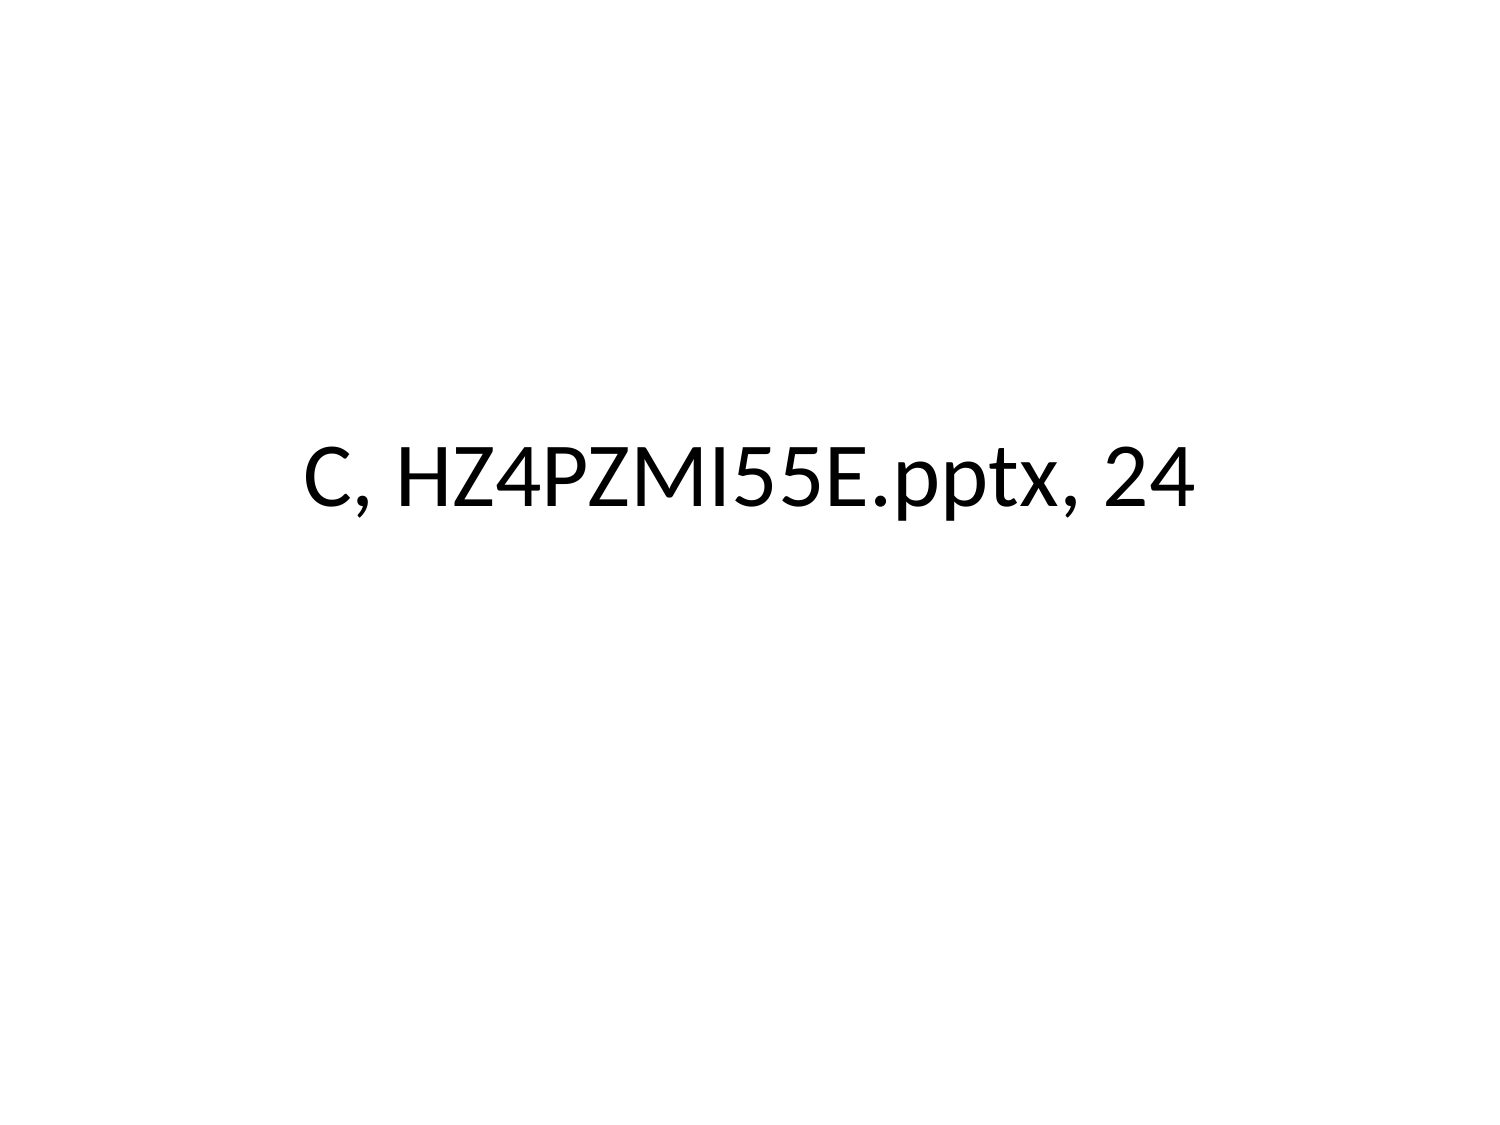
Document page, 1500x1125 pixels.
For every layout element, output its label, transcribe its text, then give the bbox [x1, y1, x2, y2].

title C, HZ4PZMI55E.pptx, 24 [112, 349, 1388, 591]
